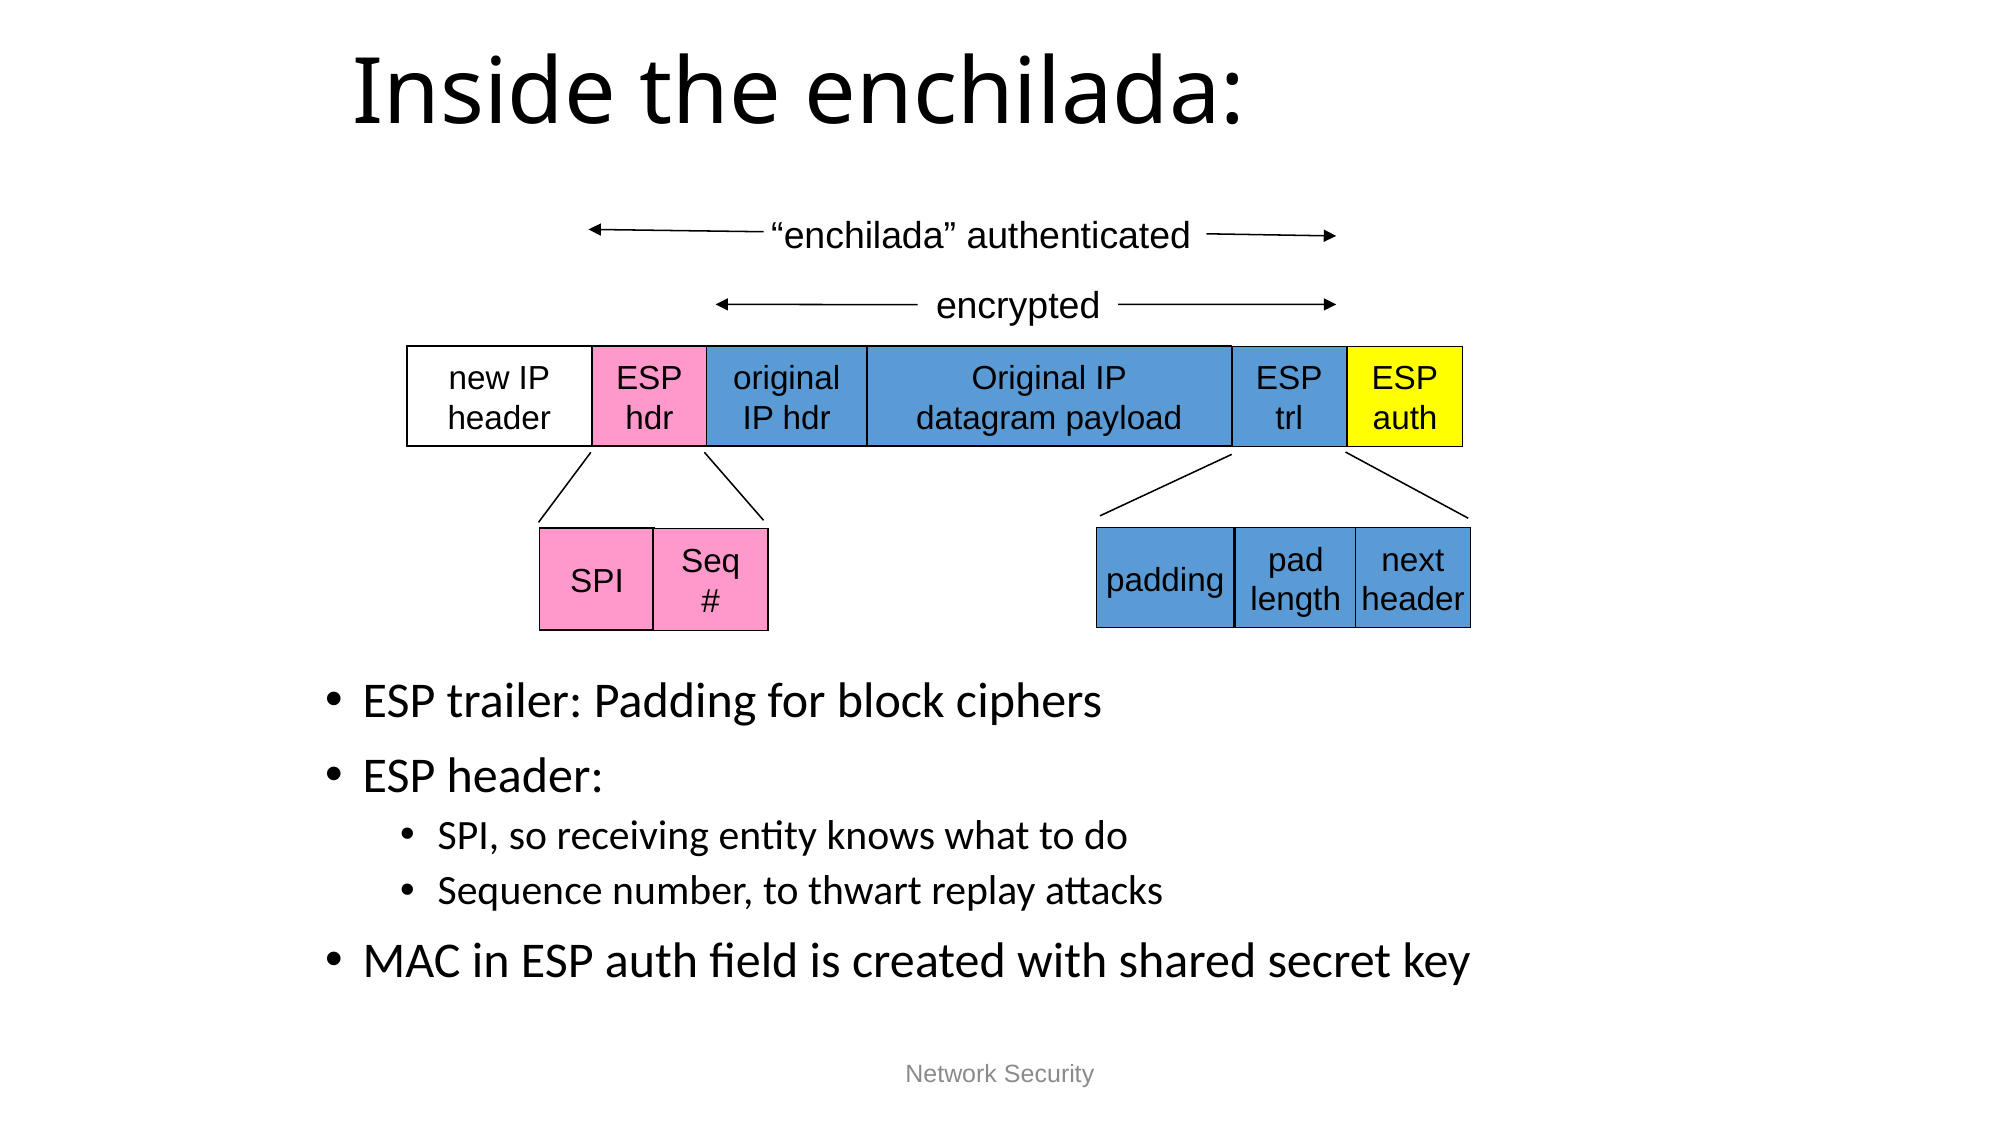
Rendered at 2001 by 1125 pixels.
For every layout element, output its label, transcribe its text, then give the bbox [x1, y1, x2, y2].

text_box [406, 203, 1471, 631]
list ESP trailer: Padding for block ciphers ESP header: SPI, so receiving entity knows what to do Sequence number, to thwart replay attacks MAC in ESP auth field is created with shared secret key [310, 666, 1586, 1055]
title Inside the enchilada: [337, 0, 1613, 188]
footer Network Security [662, 1055, 1338, 1103]
